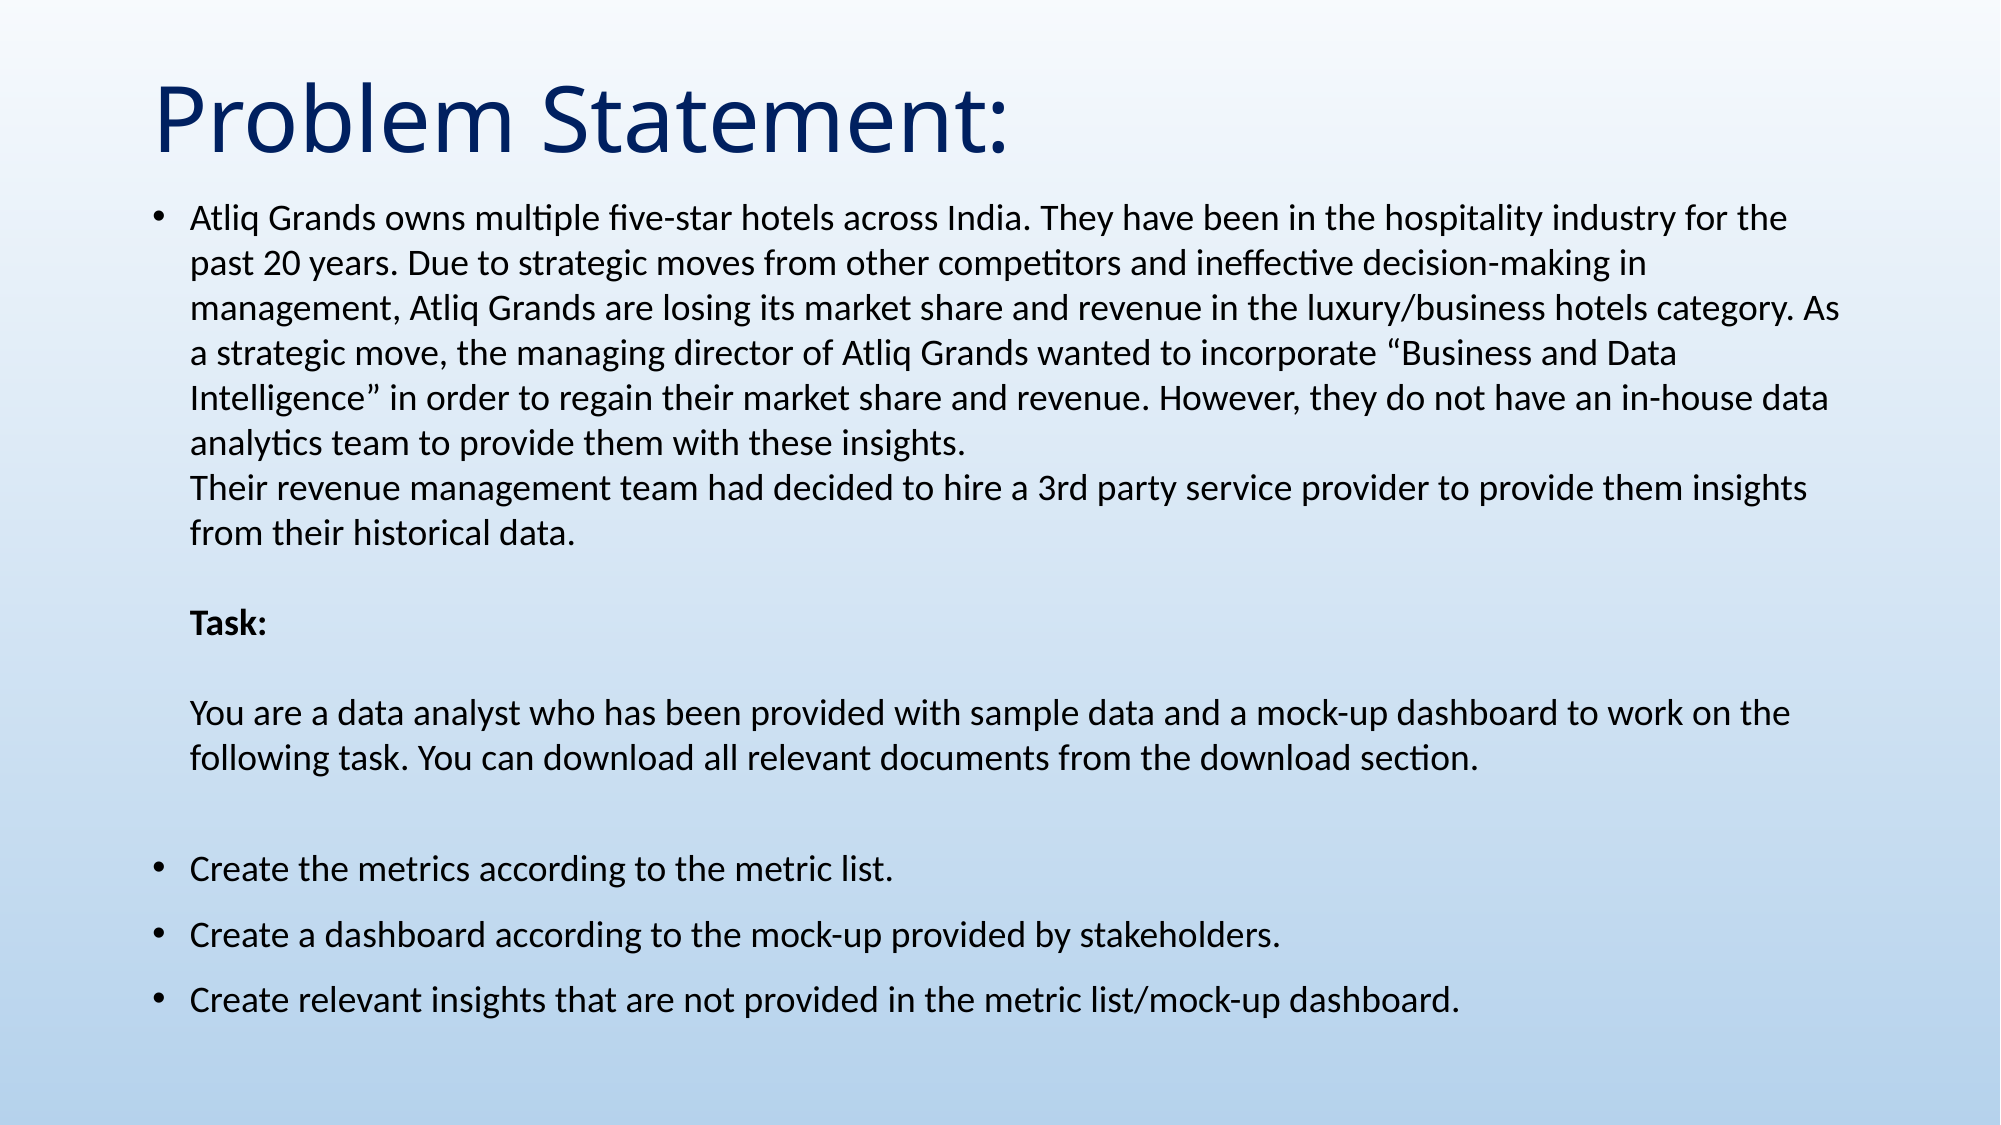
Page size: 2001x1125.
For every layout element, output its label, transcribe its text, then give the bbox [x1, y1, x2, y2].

title Problem Statement: [137, 59, 1815, 185]
list Atliq Grands owns multiple five-star hotels across India. They have been in the hospitality industry for the past 20 years. Due to strategic moves from other competitors and ineffective decision-making in management, Atliq Grands are losing its market share and revenue in the luxury/business hotels category. As a strategic move, the managing director of Atliq Grands wanted to incorporate “Business and Data Intelligence” in order to regain their market share and revenue. However, they do not have an in-house data analytics team to provide them with these insights. Their revenue management team had decided to hire a 3rd party service provider to provide them insights from their historical data. Task: You are a data analyst who has been provided with sample data and a mock-up dashboard to work on the following task. You can download all relevant documents from the download section. Create the metrics according to the metric list. Create a dashboard according to the mock-up provided by stakeholders. Create relevant insights that are not provided in the metric list/mock-up dashboard. [137, 185, 1863, 1014]
